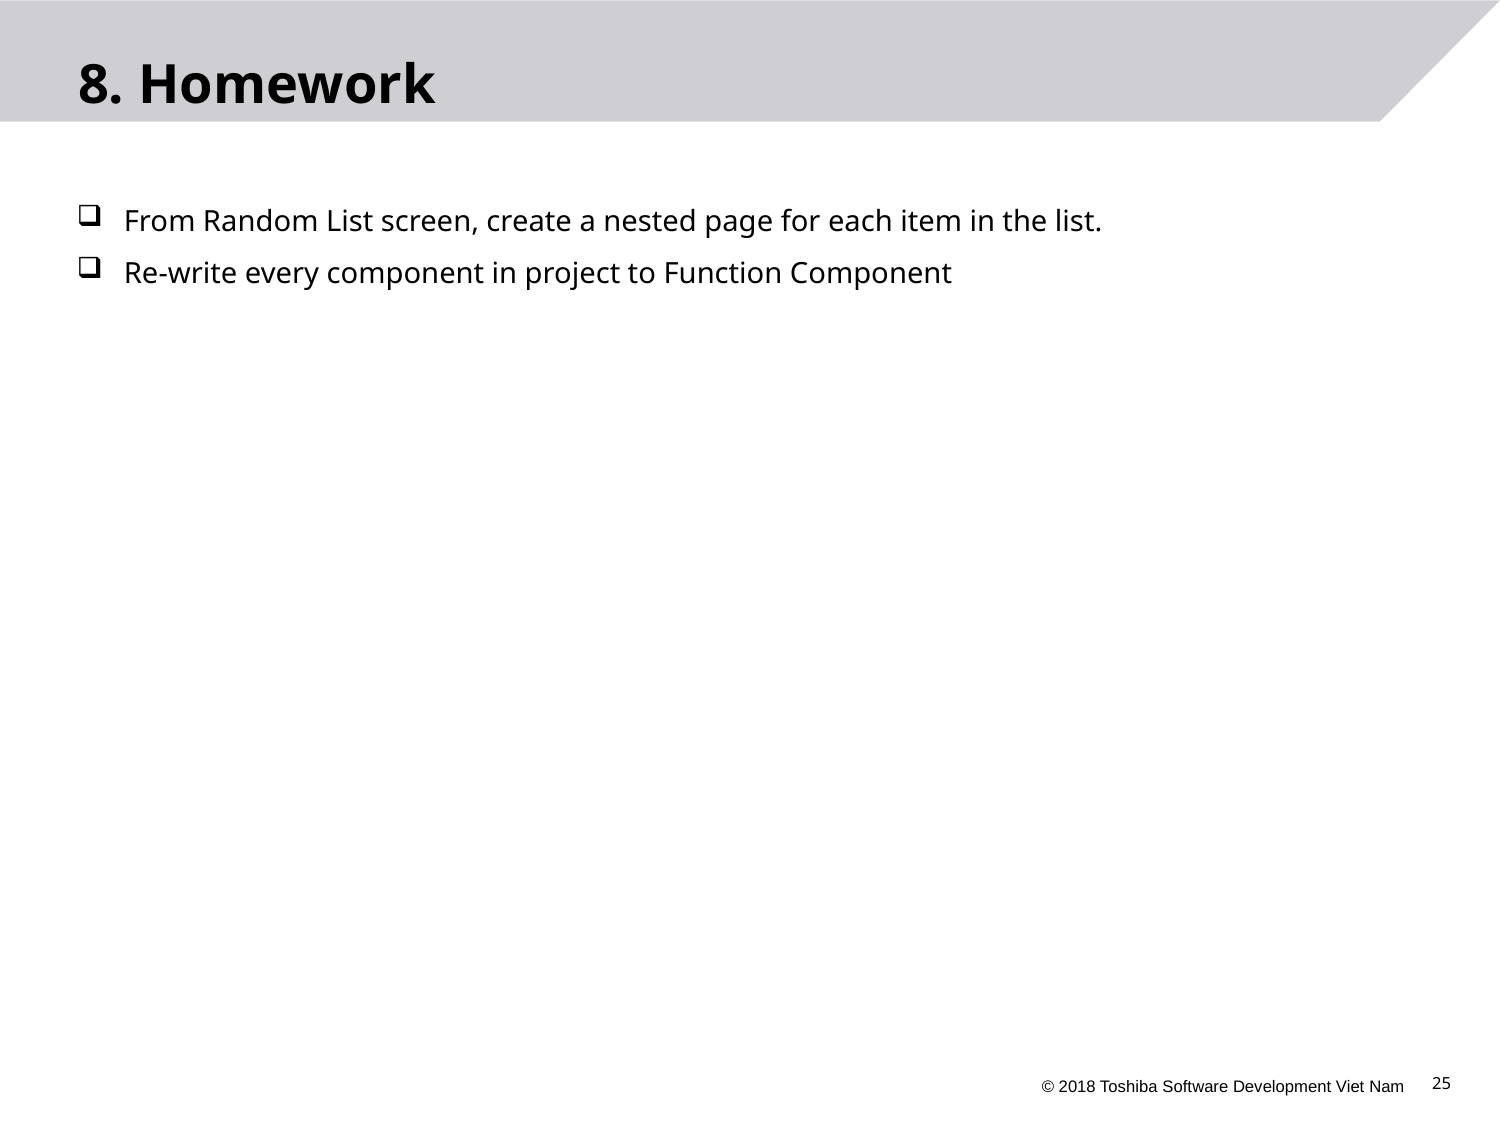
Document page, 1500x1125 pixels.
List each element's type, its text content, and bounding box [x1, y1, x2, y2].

list From Random List screen, create a nested page for each item in the list. Re-write every component in project to Function Component [76, 176, 1424, 254]
list 8. Homework [1, 0, 1500, 122]
